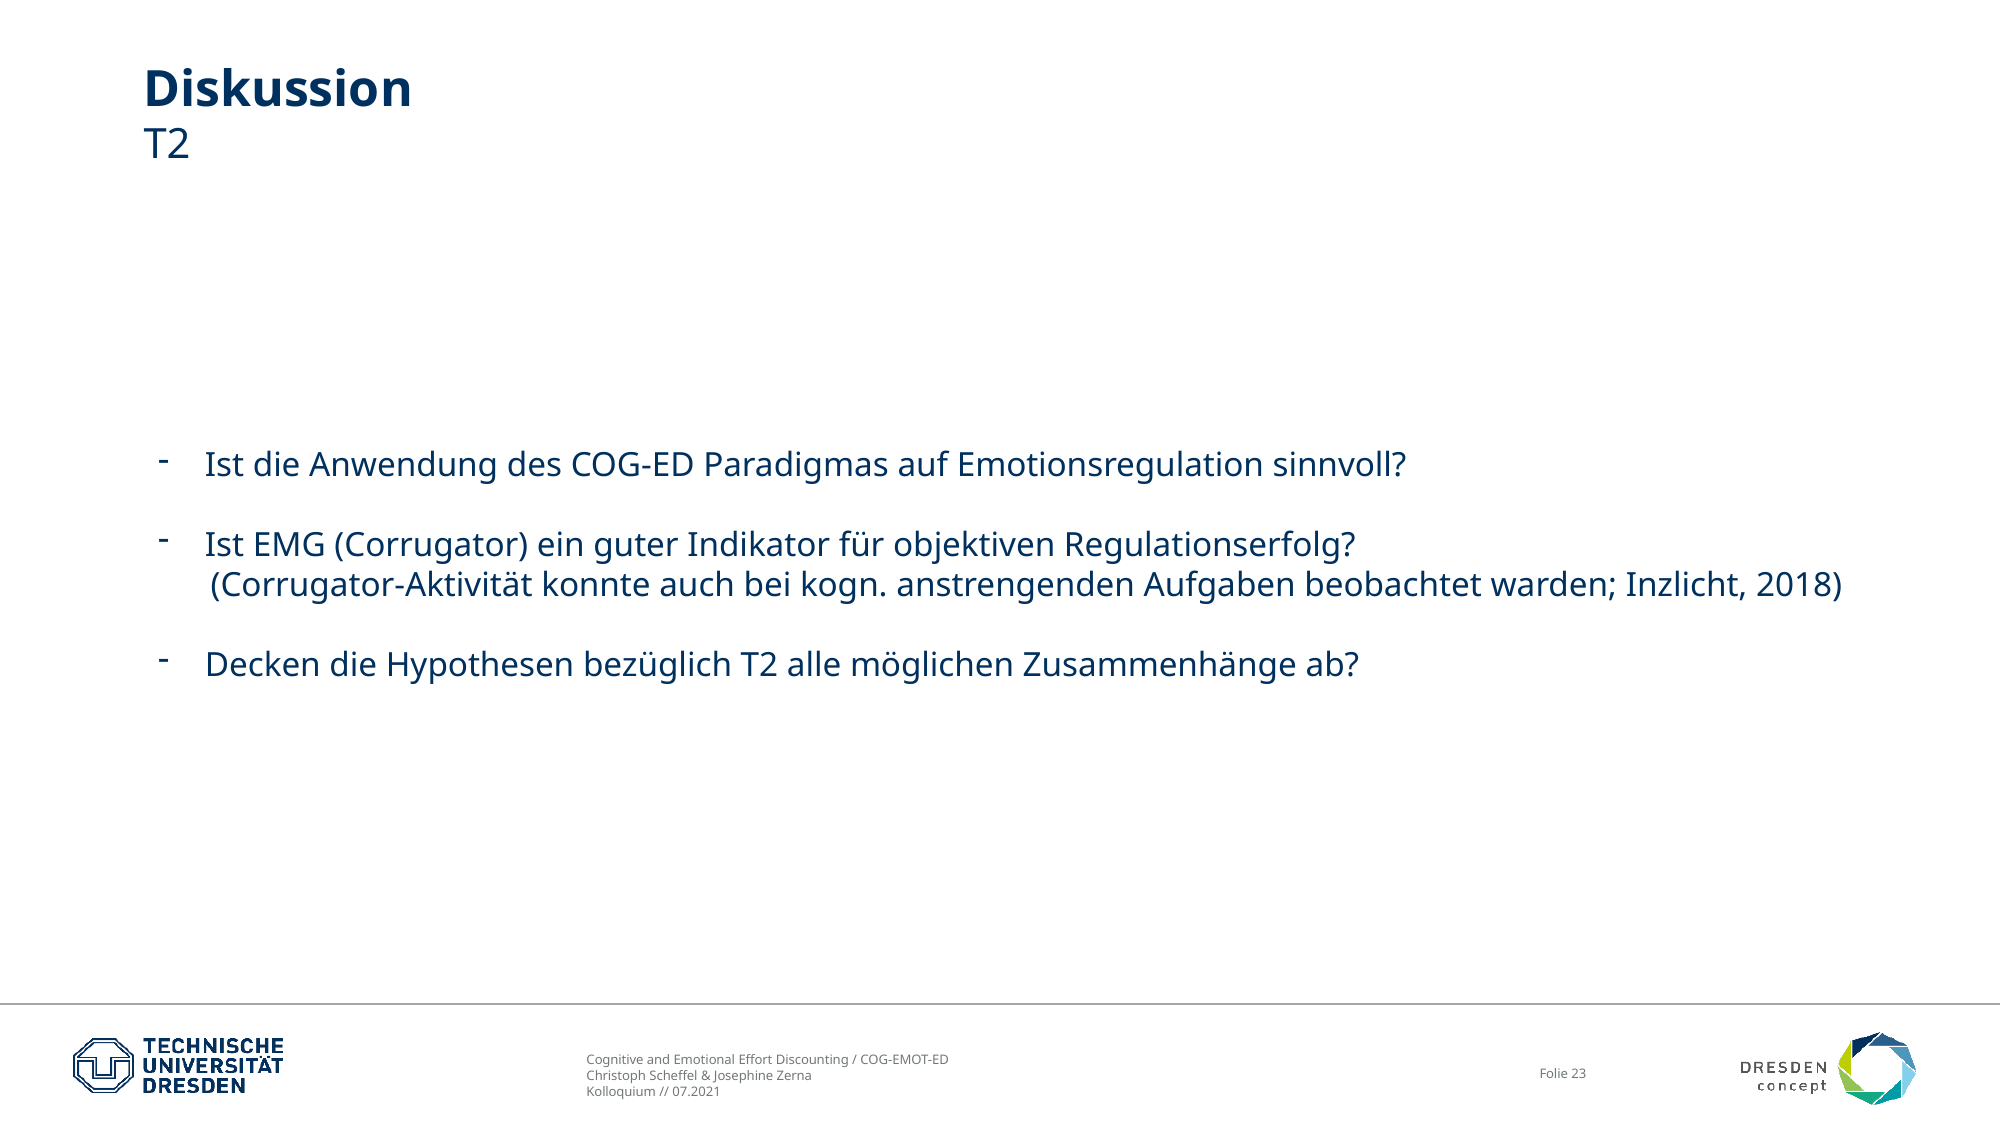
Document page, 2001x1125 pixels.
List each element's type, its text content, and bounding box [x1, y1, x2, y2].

title Diskussion T2 [143, 56, 1880, 126]
picture [1741, 1032, 1916, 1105]
text_box Ist die Anwendung des COG-ED Paradigmas auf Emotionsregulation sinnvoll? Ist EMG (Corrugator) ein guter Indikator für objektiven Regulationserfolg? (Corrugator-Aktivität konnte auch bei kogn. anstrengenden Aufgaben beobachtet warden; Inzlicht, 2018) Decken die Hypothesen bezüglich T2 alle möglichen Zusammenhänge ab? [142, 175, 1895, 951]
picture [73, 1038, 283, 1093]
